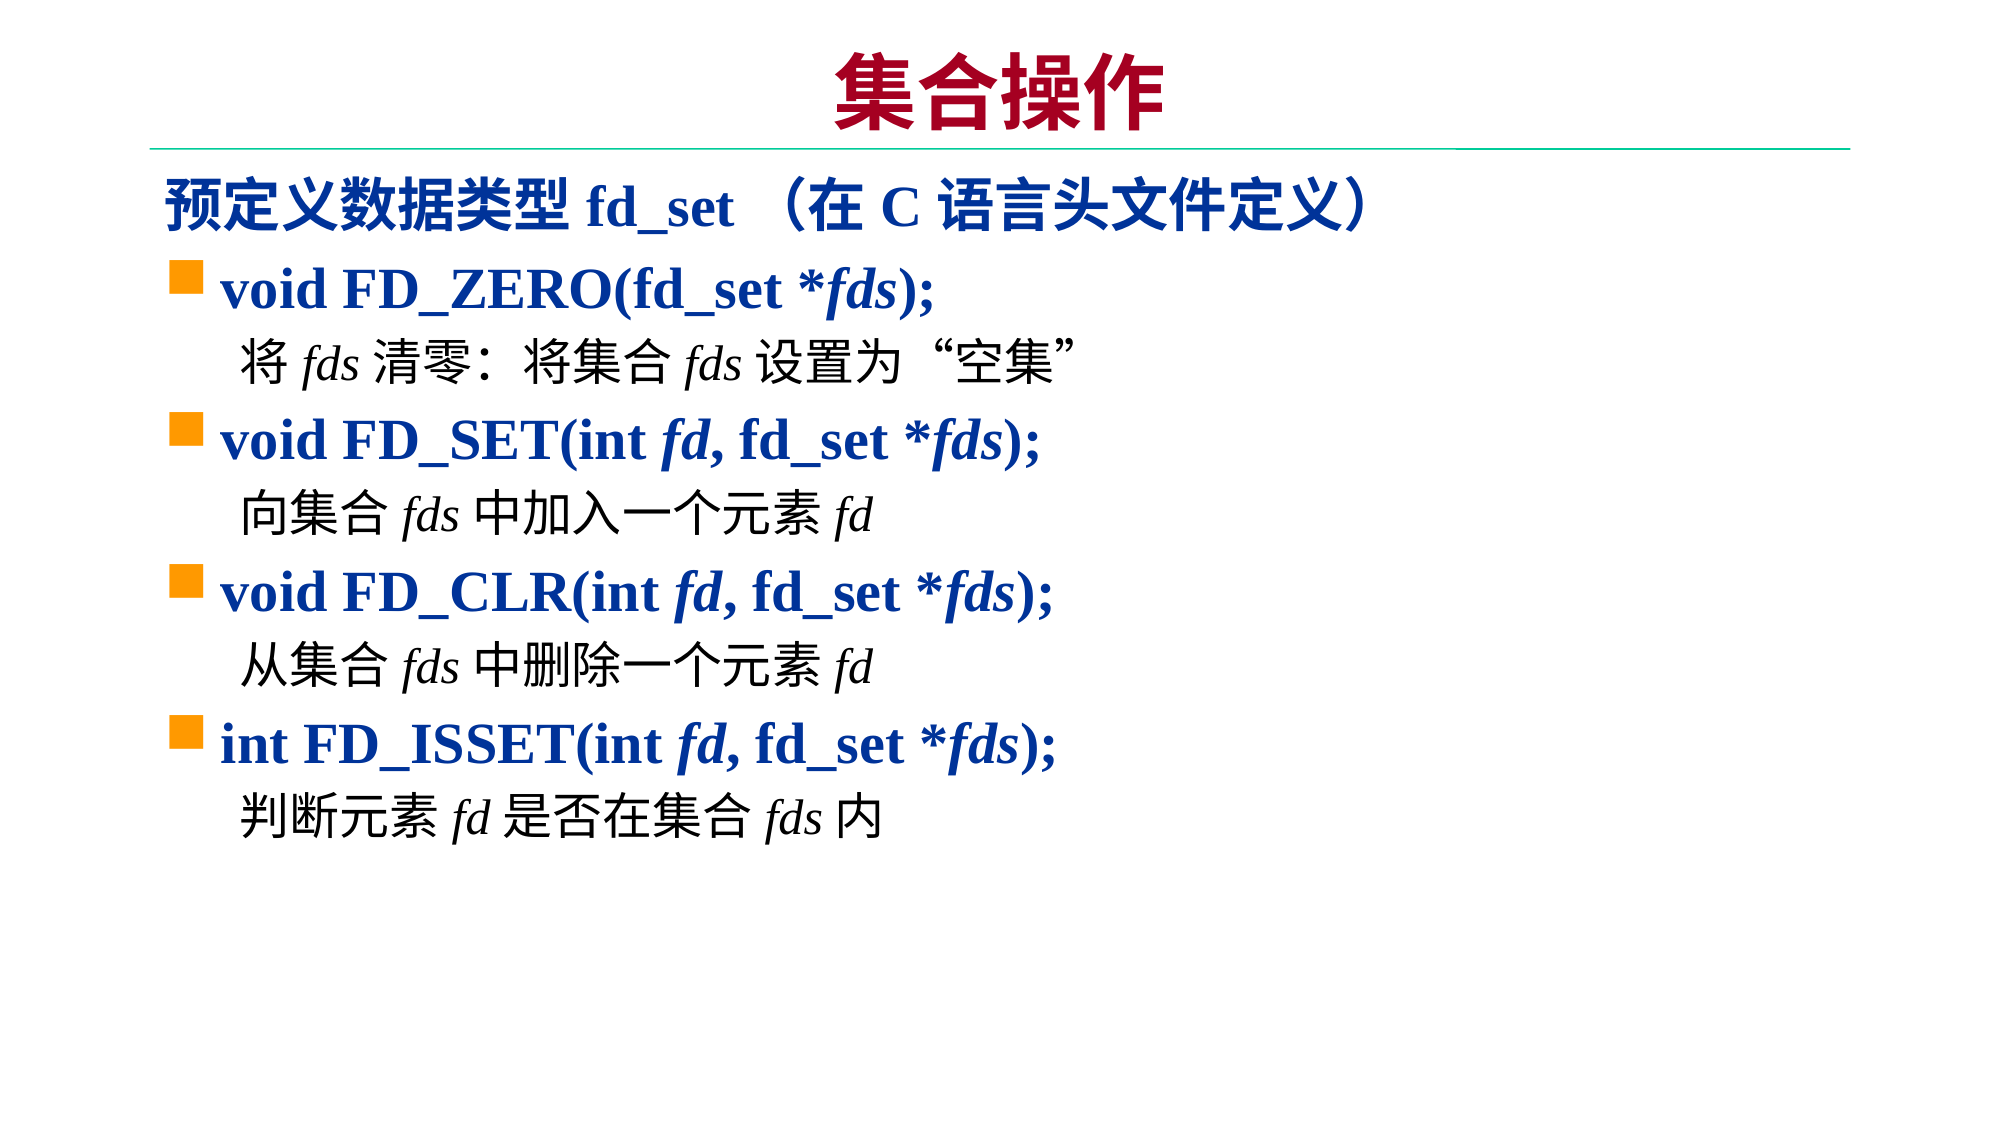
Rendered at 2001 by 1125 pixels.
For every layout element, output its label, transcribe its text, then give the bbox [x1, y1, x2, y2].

list 预定义数据类型fd_set（在C语言头文件定义） void FD_ZERO(fd_set *fds); 将fds清零：将集合fds设置为“空集” void FD_SET(int fd, fd_set *fds); 向集合fds中加入一个元素fd void FD_CLR(int fd, fd_set *fds); 从集合fds中删除一个元素fd int FD_ISSET(int fd, fd_set *fds); 判断元素fd是否在集合fds内 [149, 160, 1850, 1047]
title 集合操作 [149, 31, 1850, 150]
